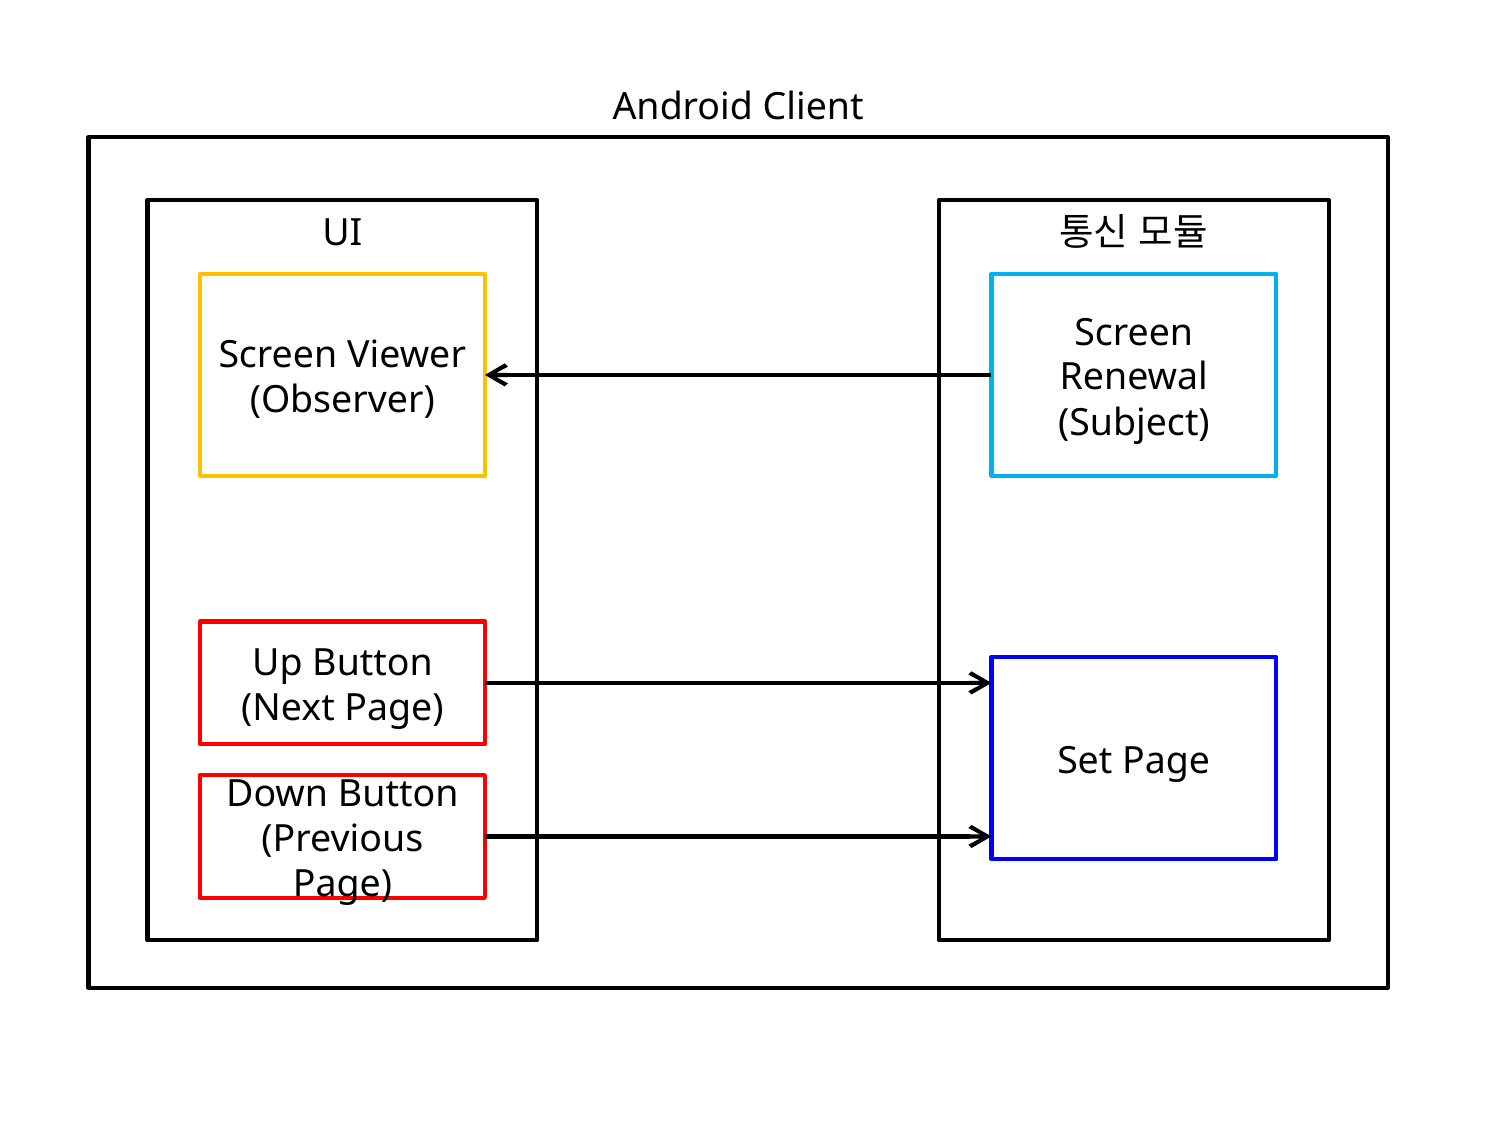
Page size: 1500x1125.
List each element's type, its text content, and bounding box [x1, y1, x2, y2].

text_box [86, 135, 1390, 990]
text_box Down Button (Previous Page) [198, 773, 487, 900]
text_box 통신 모듈 [937, 198, 1331, 942]
text_box Android Client [88, 74, 1388, 134]
text_box UI [145, 198, 539, 942]
text_box Screen Viewer (Observer) [198, 272, 487, 478]
text_box Screen Renewal (Subject) [989, 272, 1278, 478]
text_box Up Button (Next Page) [198, 619, 487, 746]
text_box Set Page [989, 655, 1278, 861]
